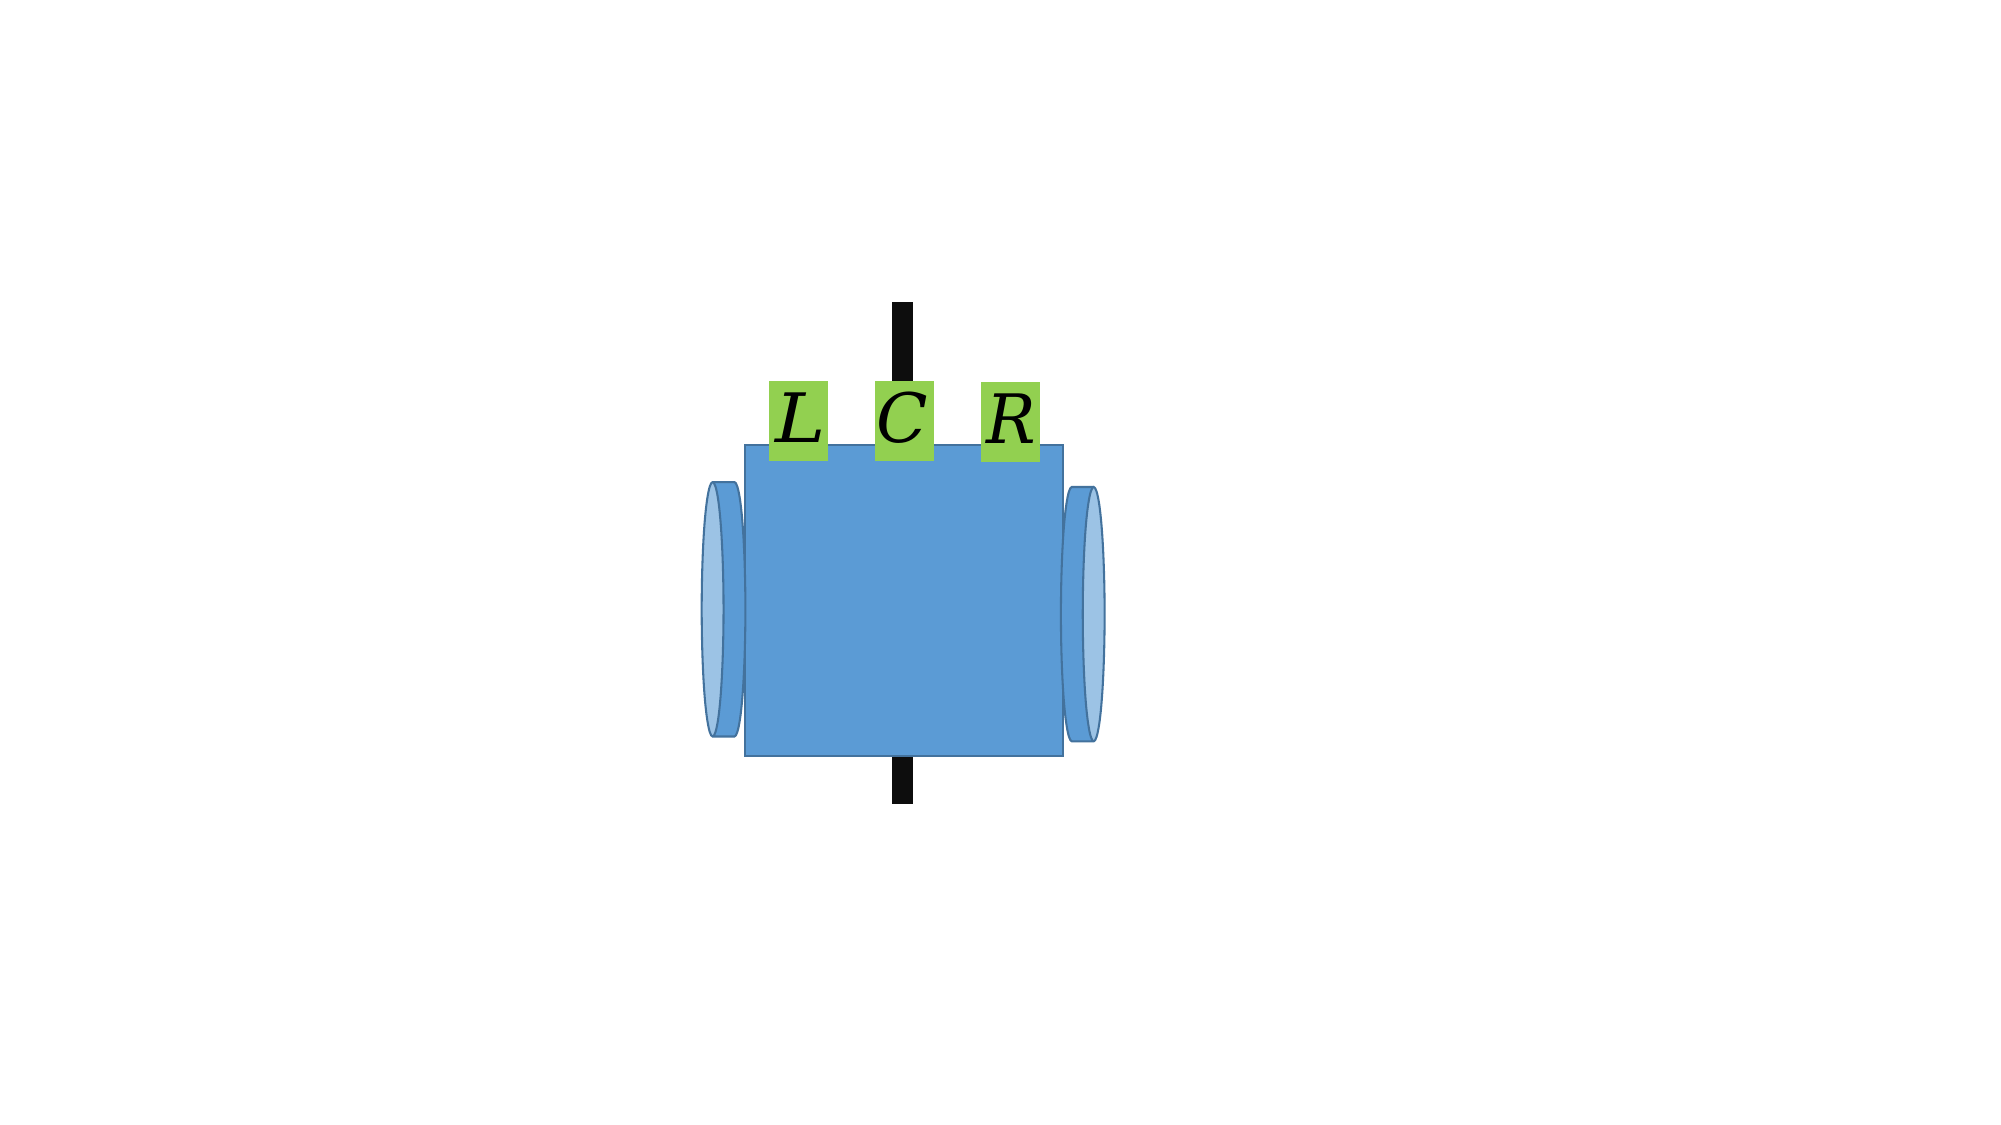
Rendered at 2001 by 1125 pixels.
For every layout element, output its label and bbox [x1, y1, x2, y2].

text_box [1059, 485, 1106, 743]
text_box [892, 302, 913, 381]
text_box [892, 757, 913, 804]
text_box [744, 444, 1064, 757]
text_box [700, 481, 747, 738]
